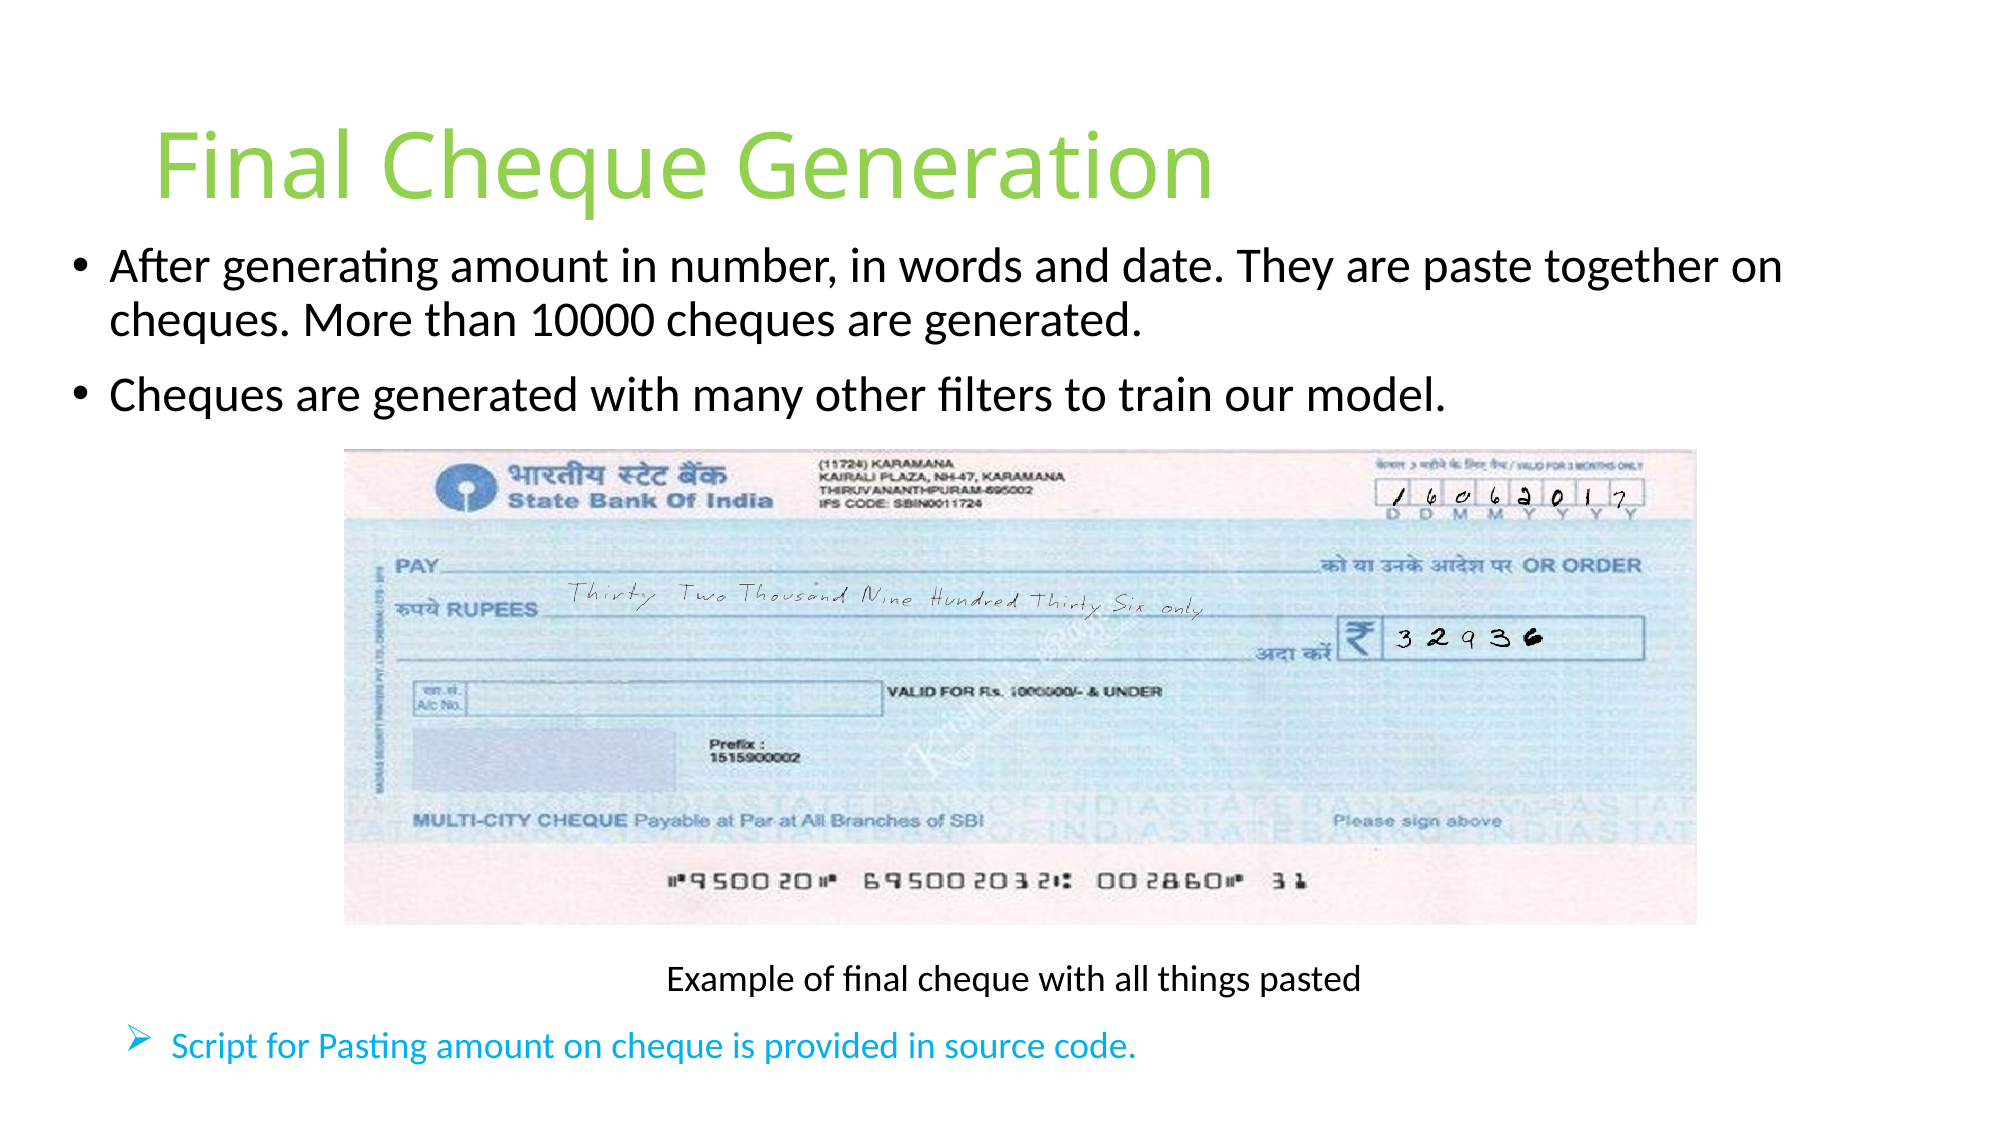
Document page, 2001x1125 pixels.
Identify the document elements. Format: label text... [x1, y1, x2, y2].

title Final Cheque Generation [137, 59, 1863, 232]
list After generating amount in number, in words and date. They are paste together on cheques. More than 10000 cheques are generated. Cheques are generated with many other filters to train our model. [56, 232, 1899, 947]
text_box Example of final cheque with all things pasted [651, 946, 1487, 1006]
text_box Script for Pasting amount on cheque is provided in source code. [109, 1013, 1297, 1073]
picture [344, 449, 1697, 925]
